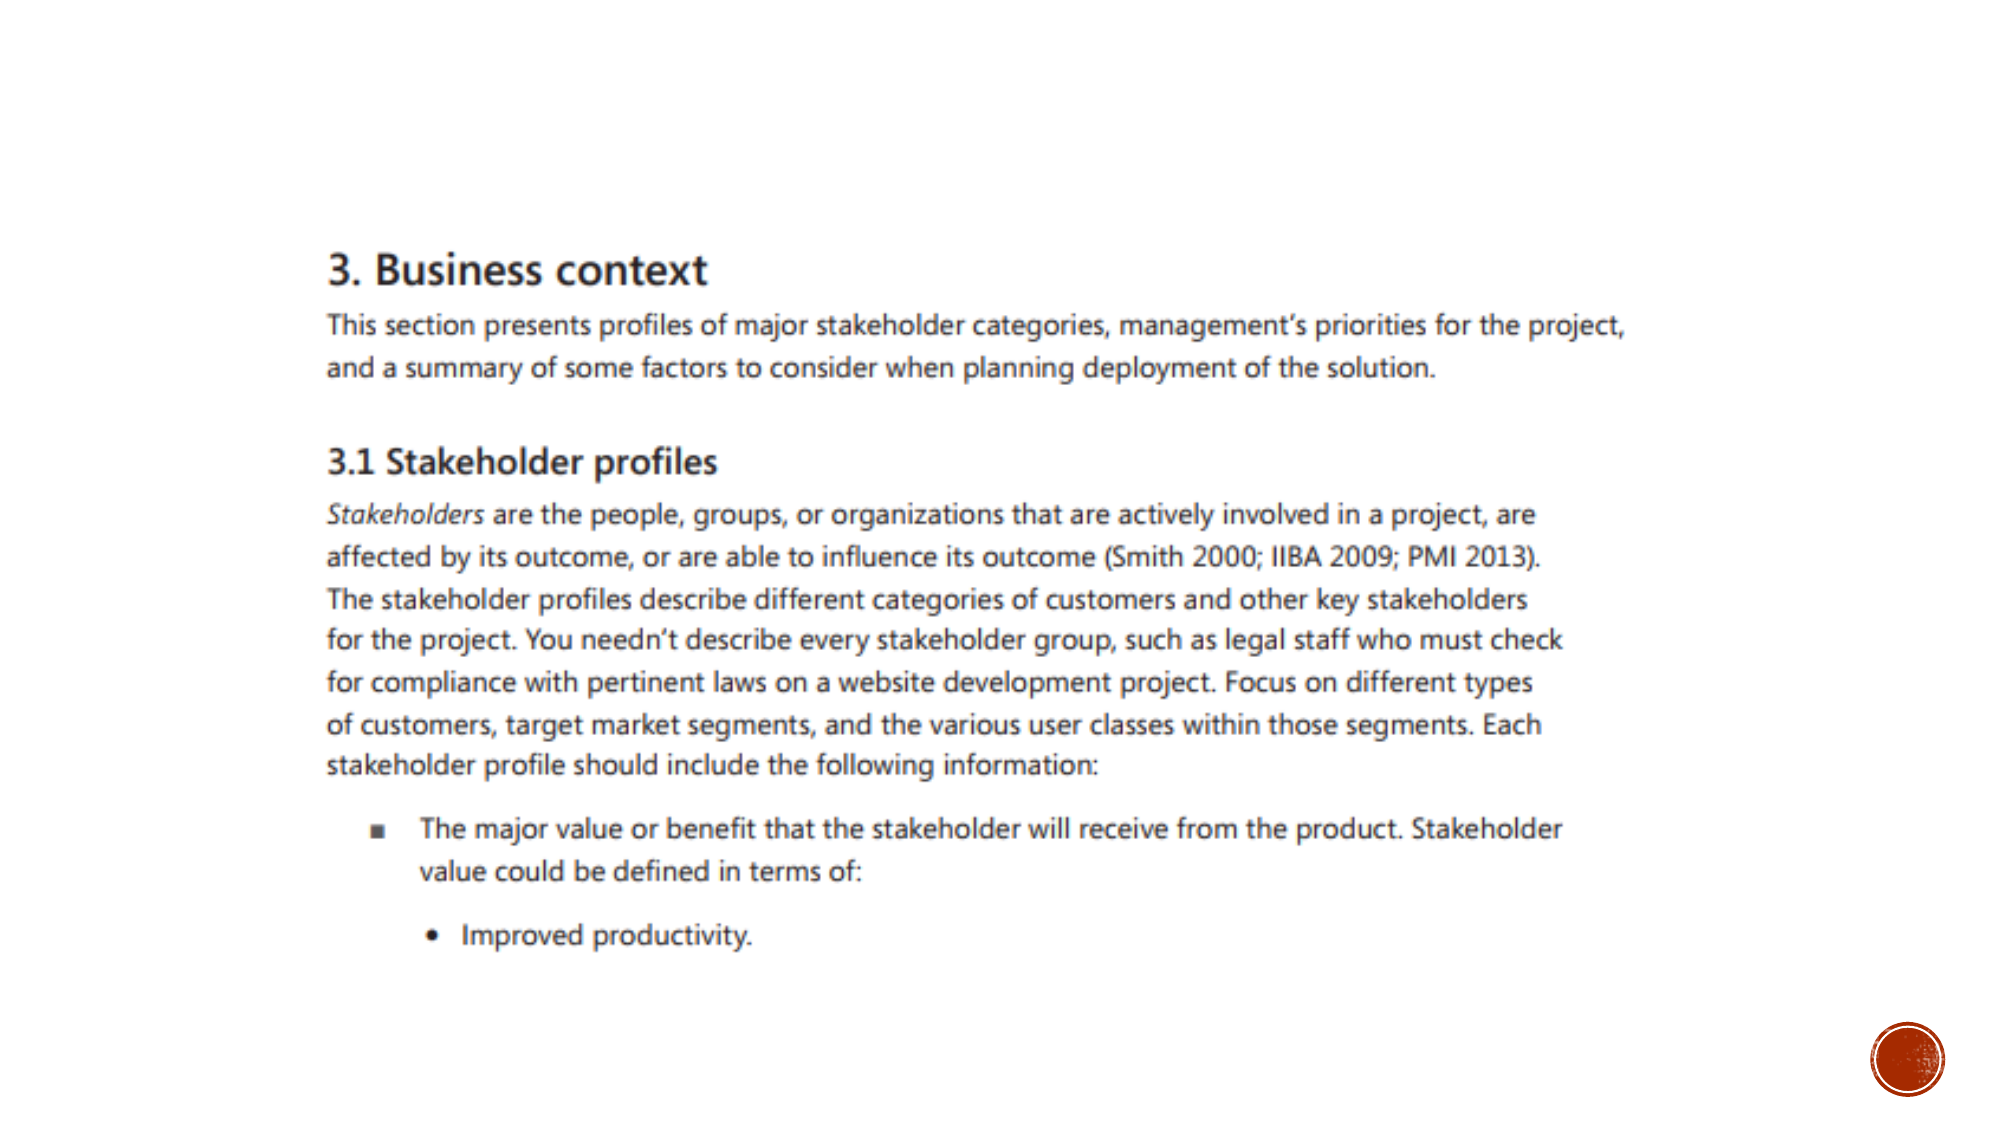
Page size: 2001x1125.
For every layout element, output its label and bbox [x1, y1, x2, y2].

picture [310, 236, 1639, 962]
